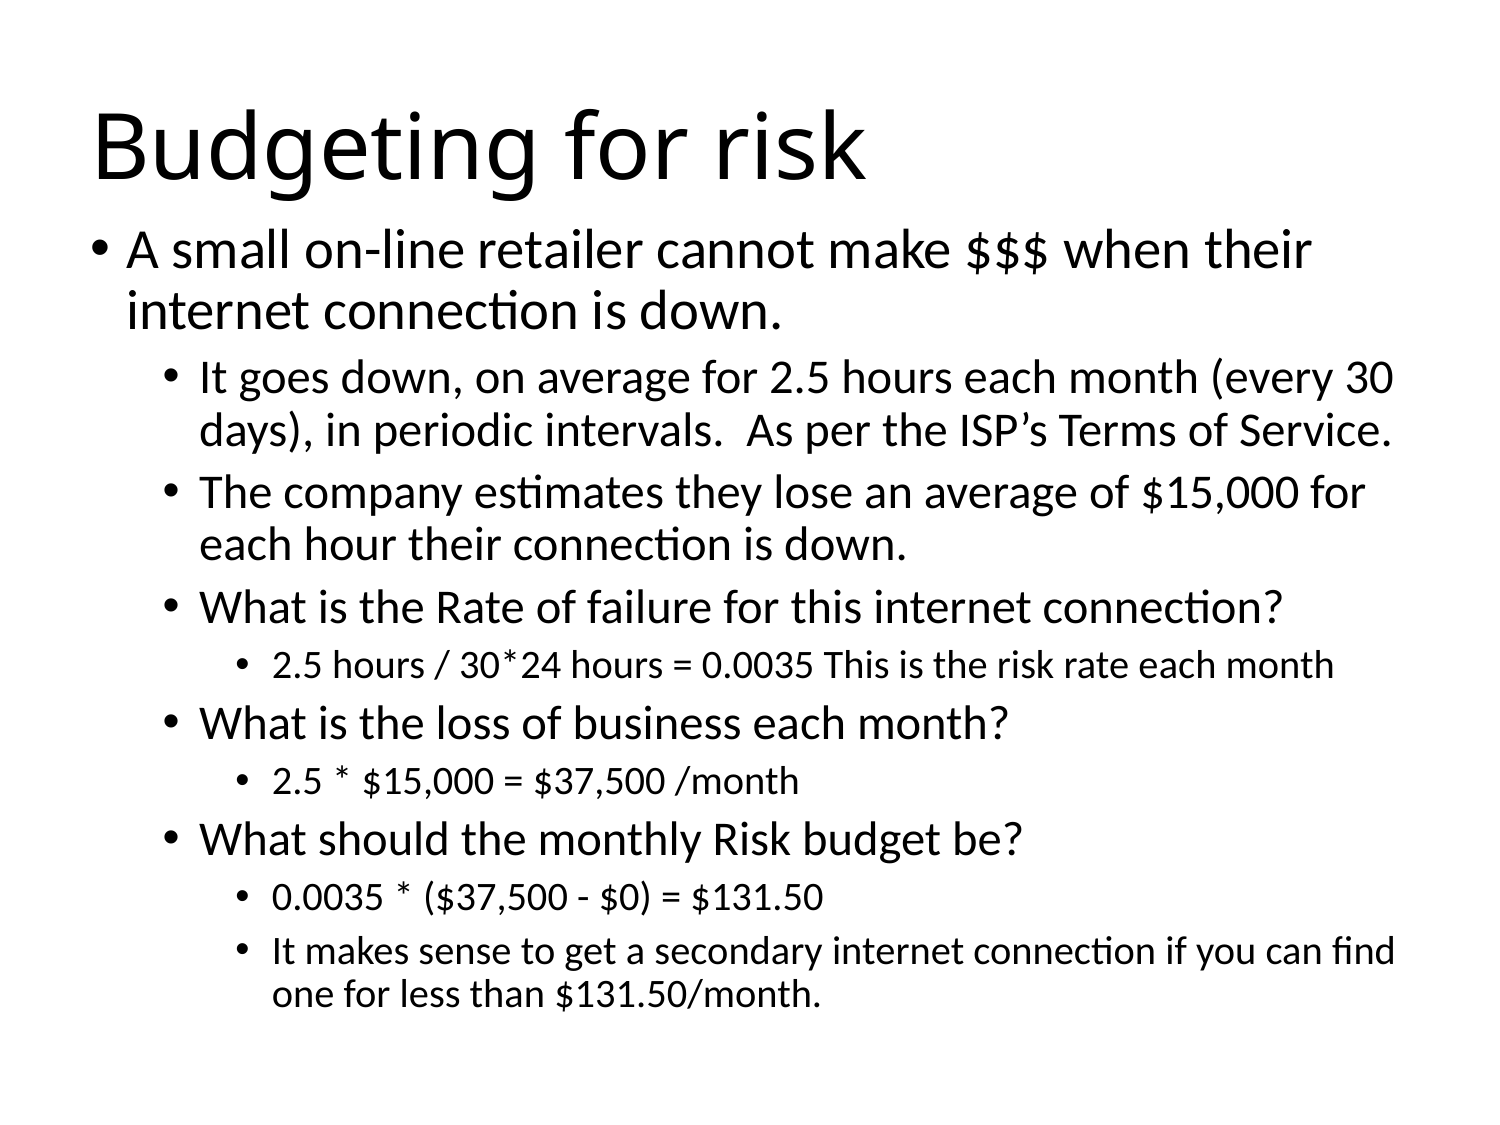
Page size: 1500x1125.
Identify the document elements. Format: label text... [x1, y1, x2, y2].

title Budgeting for risk [75, 87, 1425, 212]
list A small on-line retailer cannot make $$$ when their internet connection is down. It goes down, on average for 2.5 hours each month (every 30 days), in periodic intervals. As per the ISP’s Terms of Service. The company estimates they lose an average of $15,000 for each hour their connection is down. What is the Rate of failure for this internet connection? 2.5 hours / 30*24 hours = 0.0035 This is the risk rate each month What is the loss of business each month? 2.5 * $15,000 = $37,500 /month What should the monthly Risk budget be? 0.0035 * ($37,500 - $0) = $131.50 It makes sense to get a secondary internet connection if you can find one for less than $131.50/month. [75, 212, 1425, 1063]
